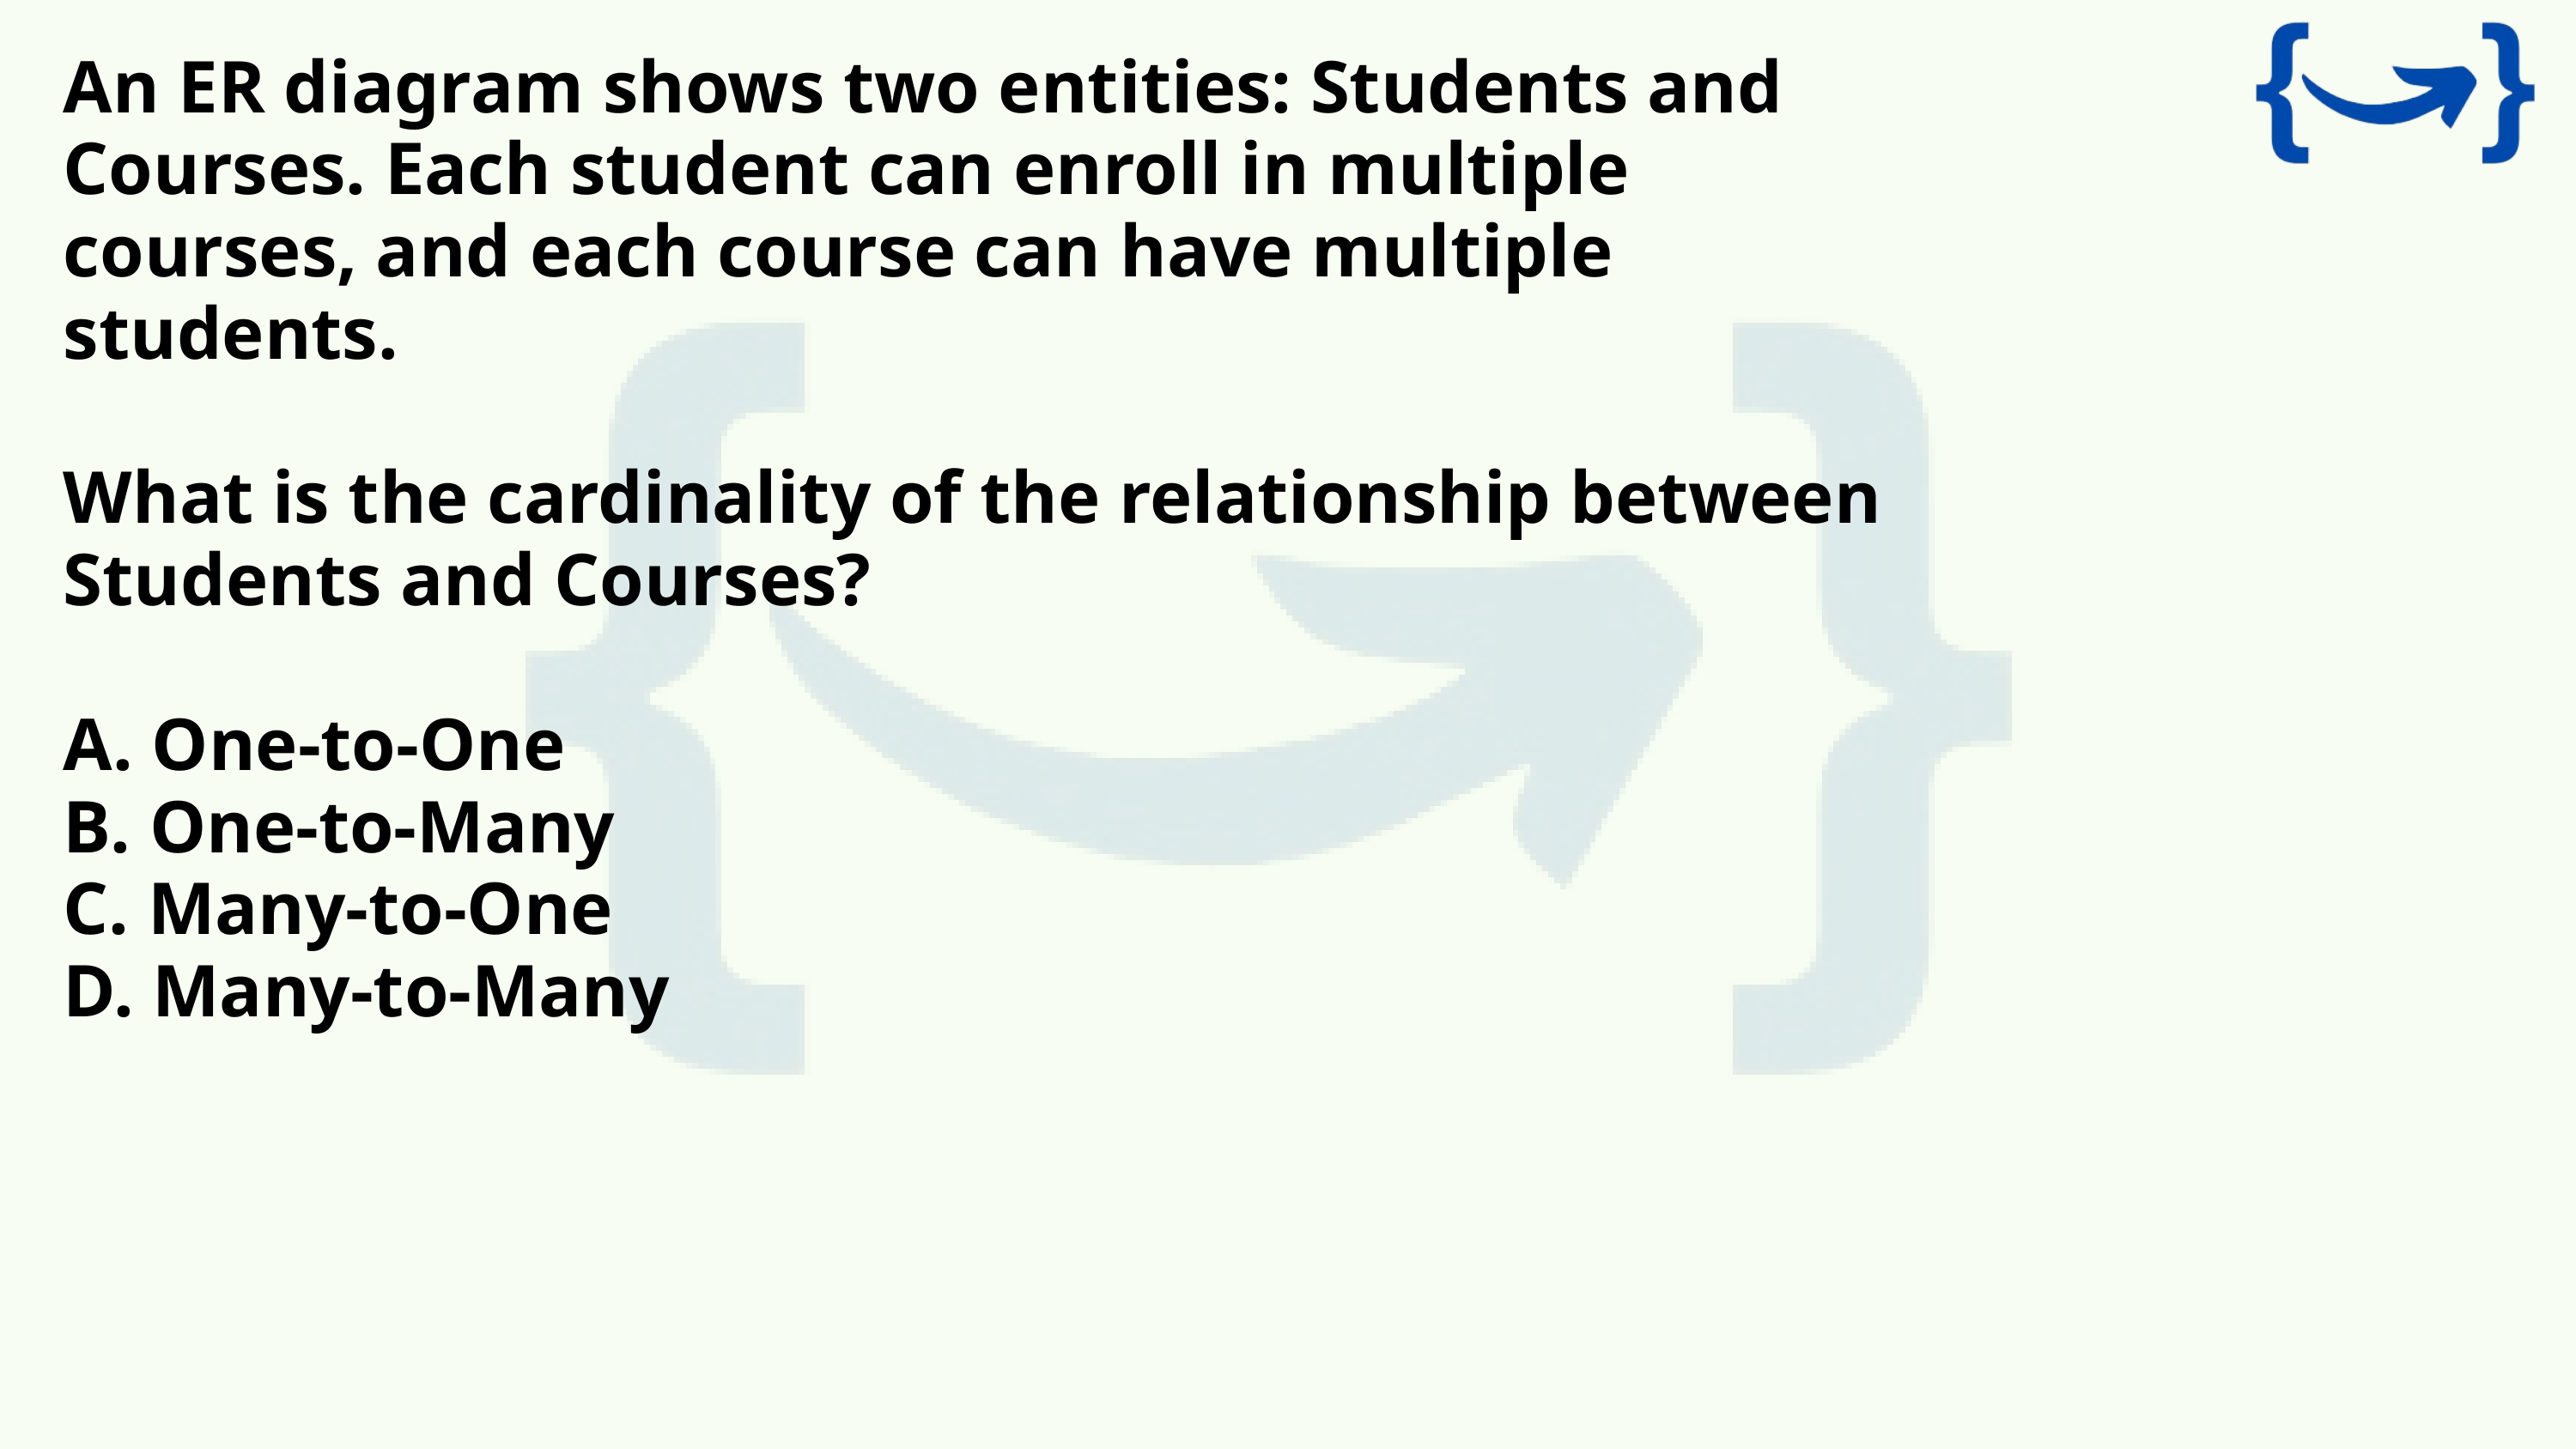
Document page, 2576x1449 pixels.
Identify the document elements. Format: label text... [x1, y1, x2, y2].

text_box [2232, 0, 2576, 186]
text_box An ER diagram shows two entities: Students and Courses. Each student can enroll in multiple courses, and each course can have multiple students. What is the cardinality of the relationship between Students and Courses? A. One-to-One B. One-to-Many C. Many-to-One D. Many-to-Many [64, 45, 1921, 1114]
text_box [395, 198, 2233, 1194]
